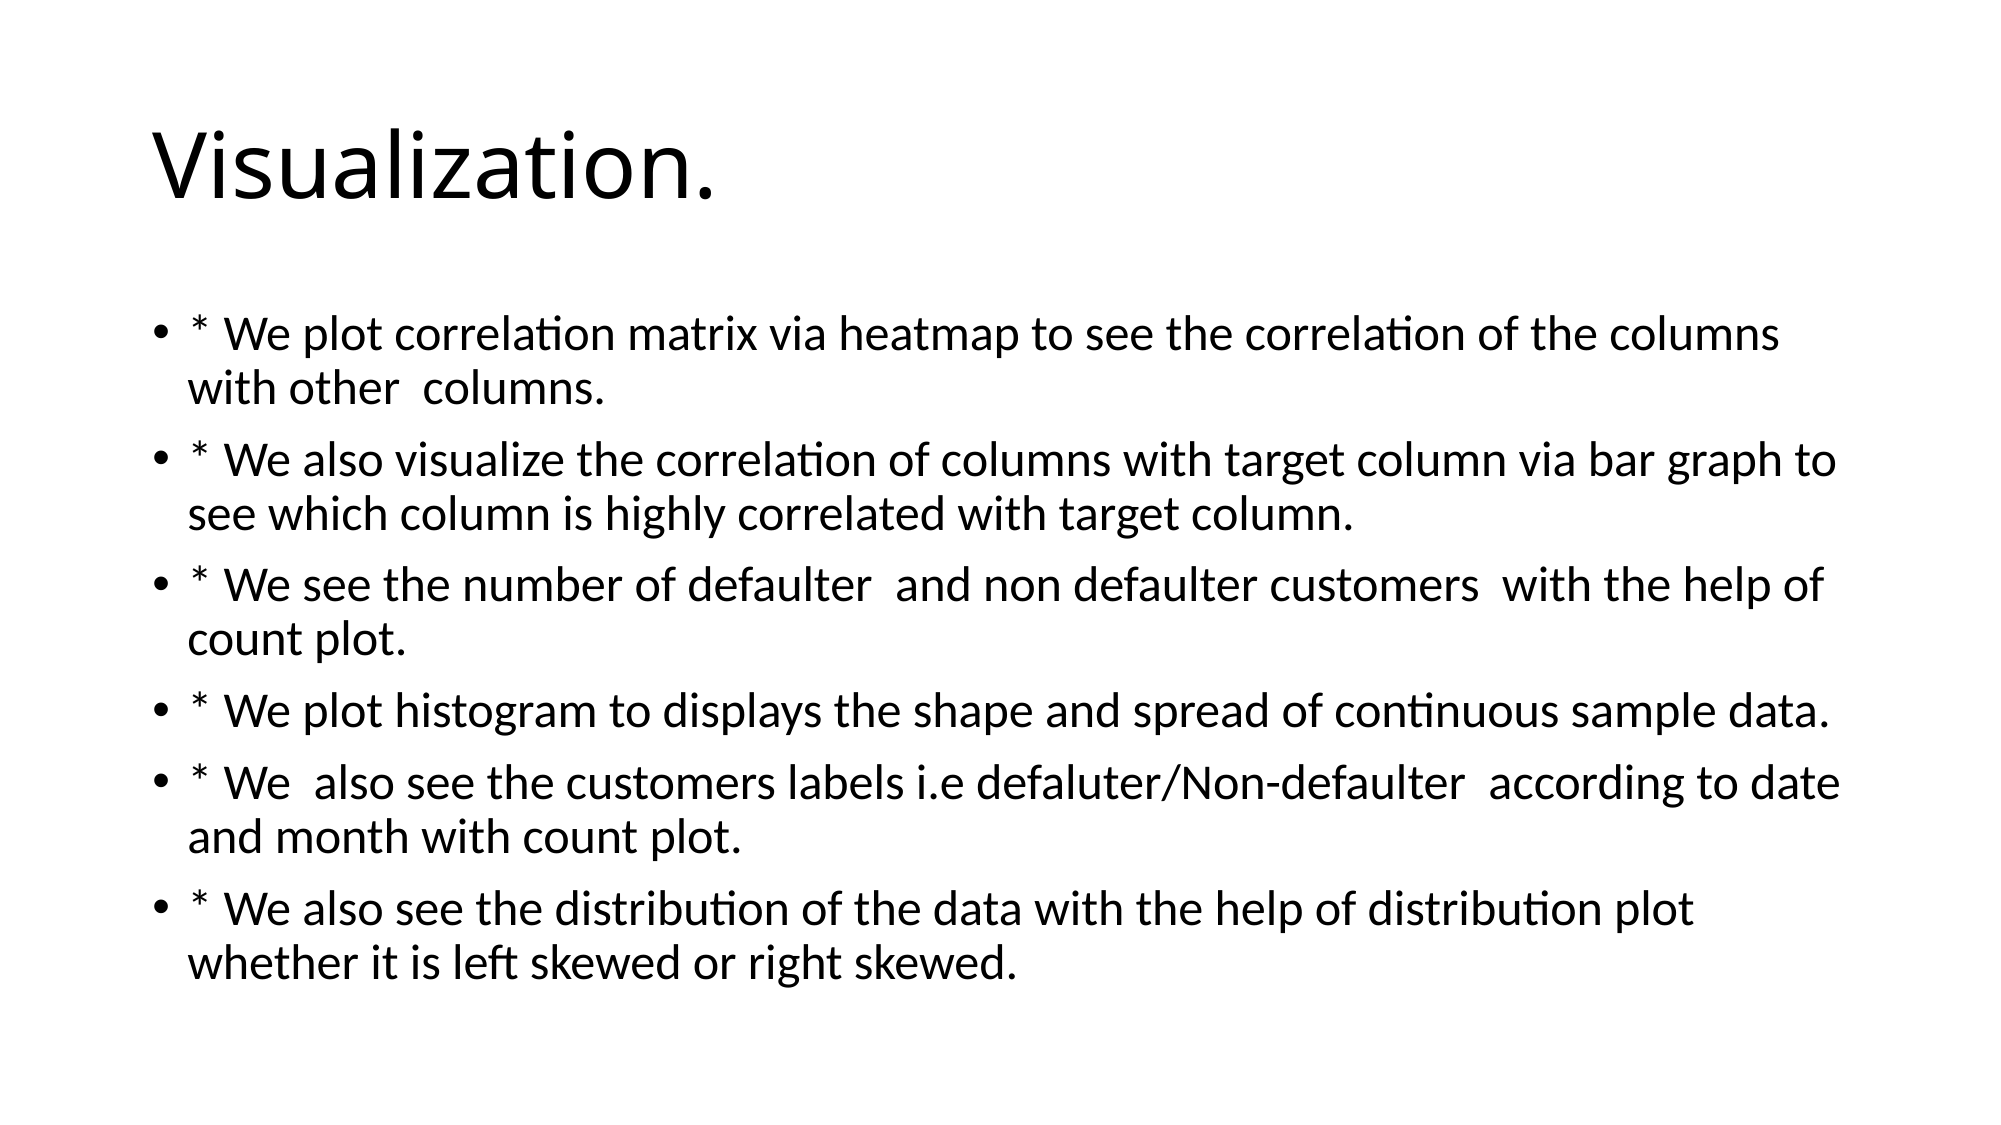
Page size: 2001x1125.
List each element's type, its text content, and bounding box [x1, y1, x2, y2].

list * We plot correlation matrix via heatmap to see the correlation of the columns with other columns. * We also visualize the correlation of columns with target column via bar graph to see which column is highly correlated with target column. * We see the number of defaulter and non defaulter customers with the help of count plot. * We plot histogram to displays the shape and spread of continuous sample data. * We also see the customers labels i.e defaluter/Non-defaulter according to date and month with count plot. * We also see the distribution of the data with the help of distribution plot whether it is left skewed or right skewed. [137, 299, 1863, 1014]
title Visualization. [137, 59, 1863, 278]
